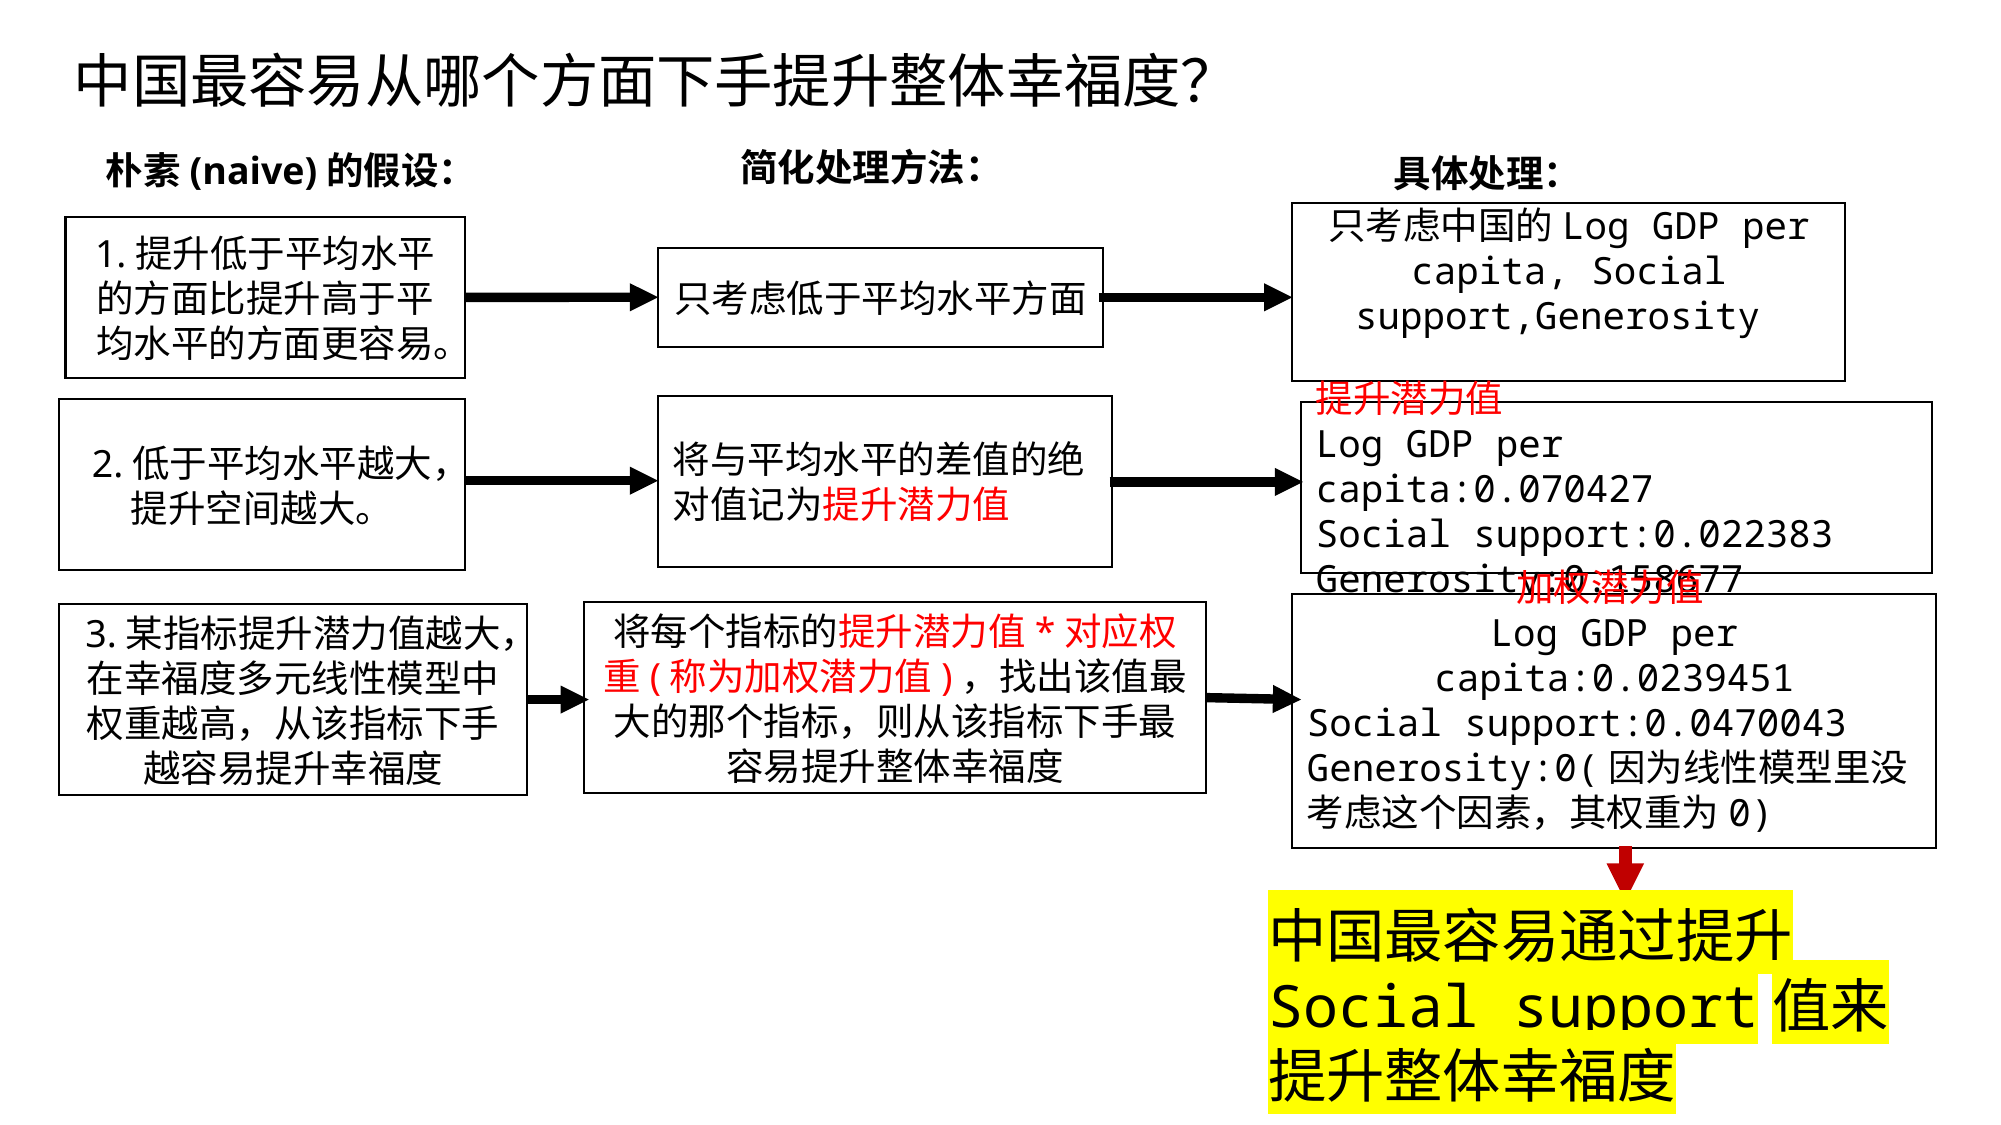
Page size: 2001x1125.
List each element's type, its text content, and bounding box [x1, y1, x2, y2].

text_box 只考虑低于平均水平方面 [657, 247, 1104, 348]
text_box 加权潜力值 Log GDP per capita:0.0239451 Social support:0.0470043 Generosity:0(因为线性模型里没考虑这个因素，其权重为0) [1291, 593, 1937, 849]
text_box 1.提升低于平均水平的方面比提升高于平均水平的方面更容易。 [64, 216, 466, 379]
text_box 提升潜力值 Log GDP per capita:0.070427 Social support:0.022383 Generosity:0.158677 [1300, 401, 1933, 574]
text_box 中国最容易从哪个方面下手提升整体幸福度？ [59, 36, 1261, 122]
text_box 3.某指标提升潜力值越大，在幸福度多元线性模型中权重越高，从该指标下手越容易提升幸福度 [58, 603, 528, 796]
text_box 将与平均水平的差值的绝对值记为提升潜力值 [657, 395, 1113, 568]
text_box 具体处理： [1379, 142, 1778, 203]
text_box 朴素(naive)的假设： [90, 139, 465, 200]
text_box 2.低于平均水平越大，提升空间越大。 [58, 398, 466, 571]
text_box 只考虑中国的Log GDP per capita, Social support,Generosity [1291, 202, 1846, 382]
text_box 简化处理方法： [725, 136, 1124, 197]
text_box 中国最容易通过提升Social support值来提升整体幸福度 [1253, 891, 1926, 1125]
text_box 将每个指标的提升潜力值*对应权重(称为加权潜力值)，找出该值最大的那个指标，则从该指标下手最容易提升整体幸福度 [583, 601, 1207, 794]
